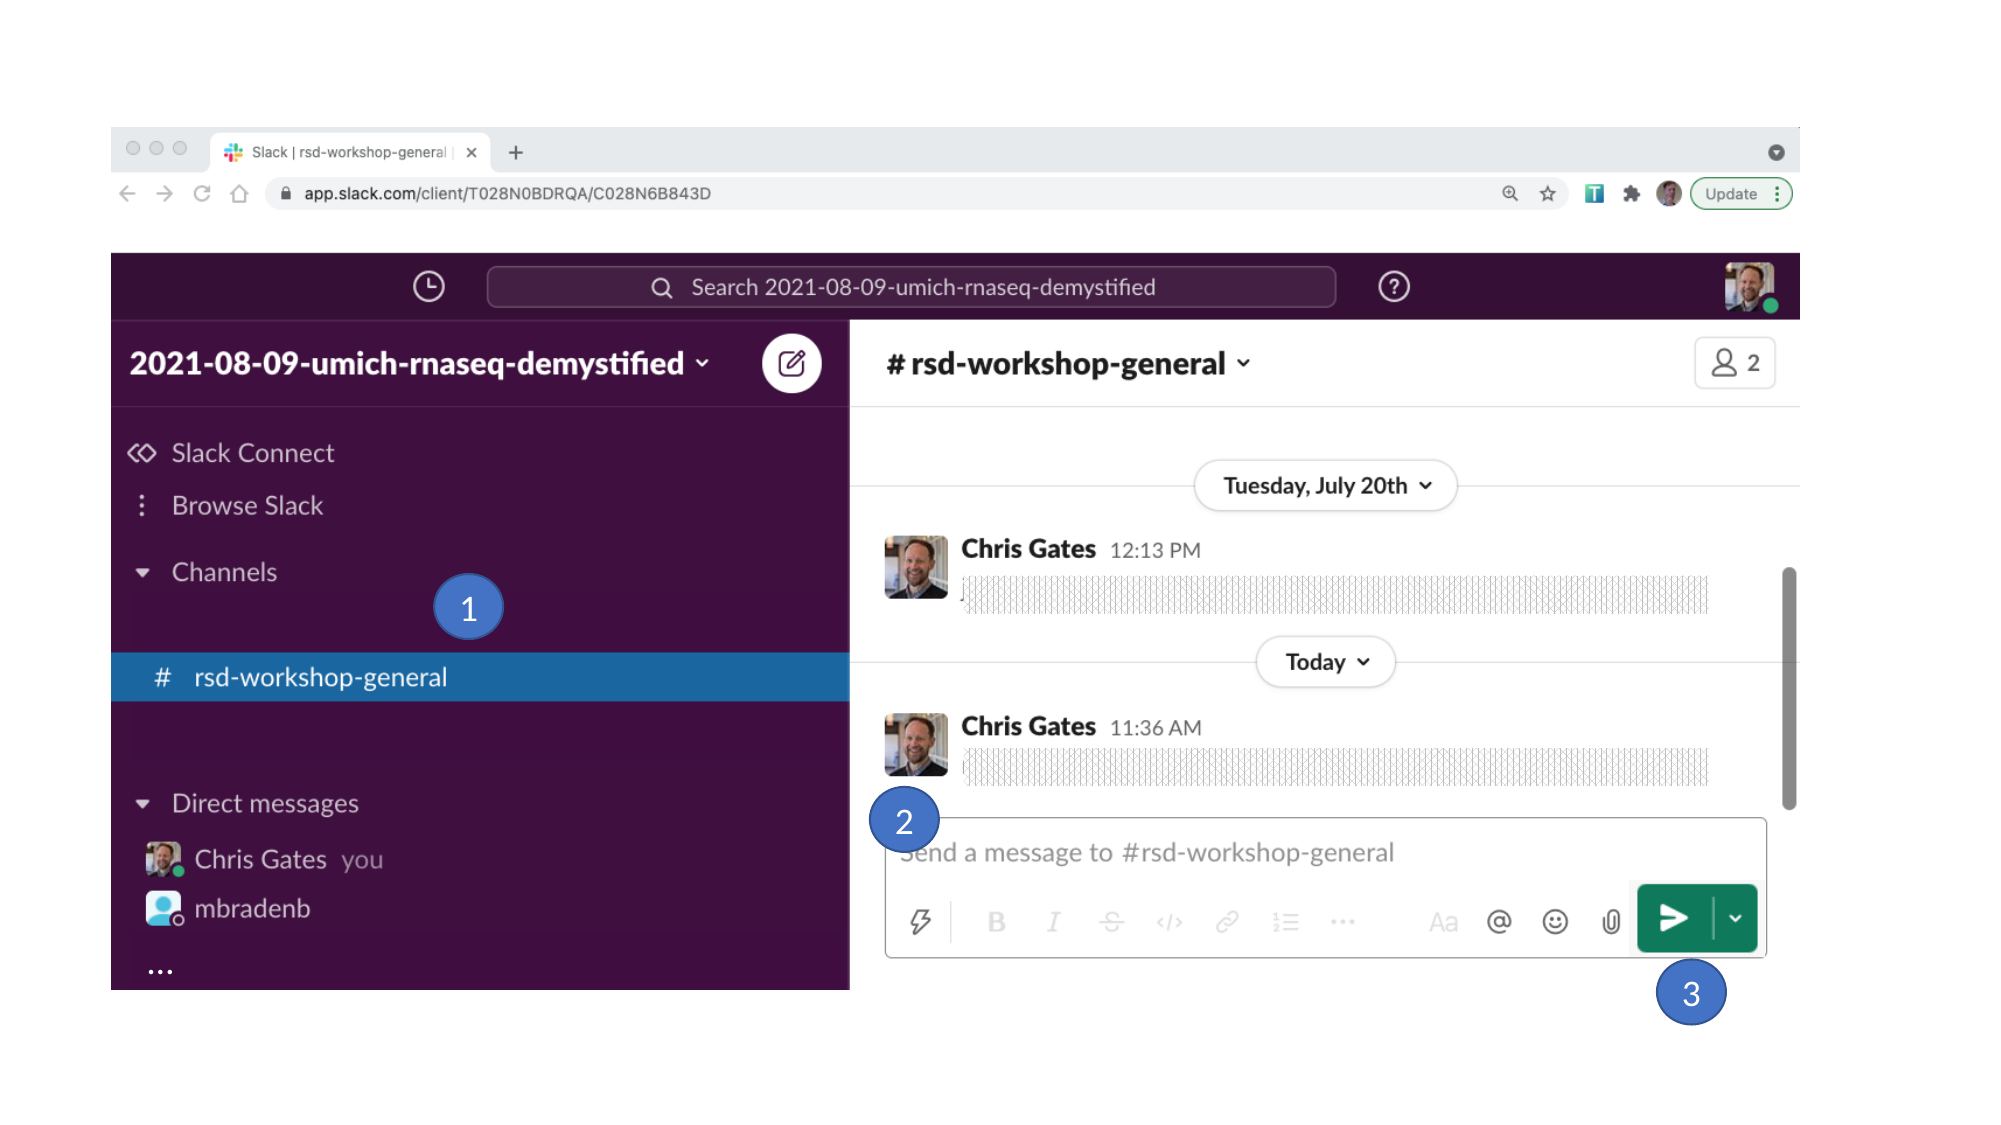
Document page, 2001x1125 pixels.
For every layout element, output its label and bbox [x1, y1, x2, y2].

text_box [95, 0, 1800, 1125]
